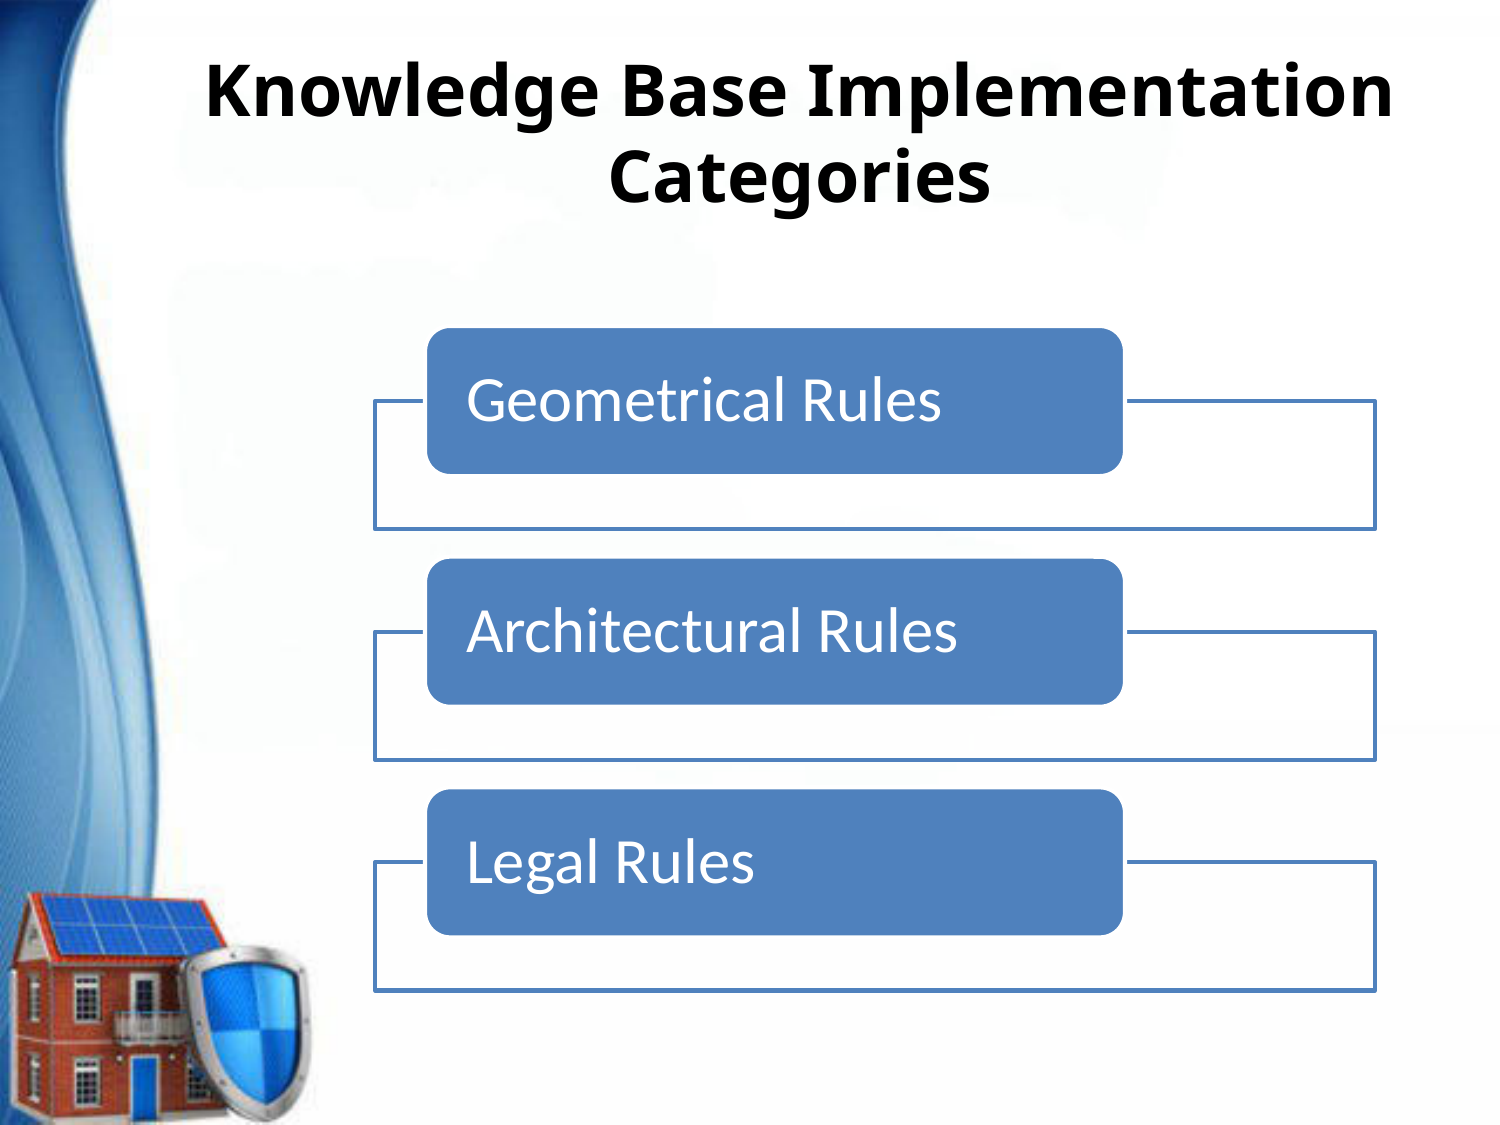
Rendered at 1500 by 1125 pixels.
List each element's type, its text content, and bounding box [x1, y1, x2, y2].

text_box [374, 324, 1376, 992]
picture [0, 0, 1500, 1125]
title Knowledge Base Implementation Categories [125, 37, 1475, 225]
